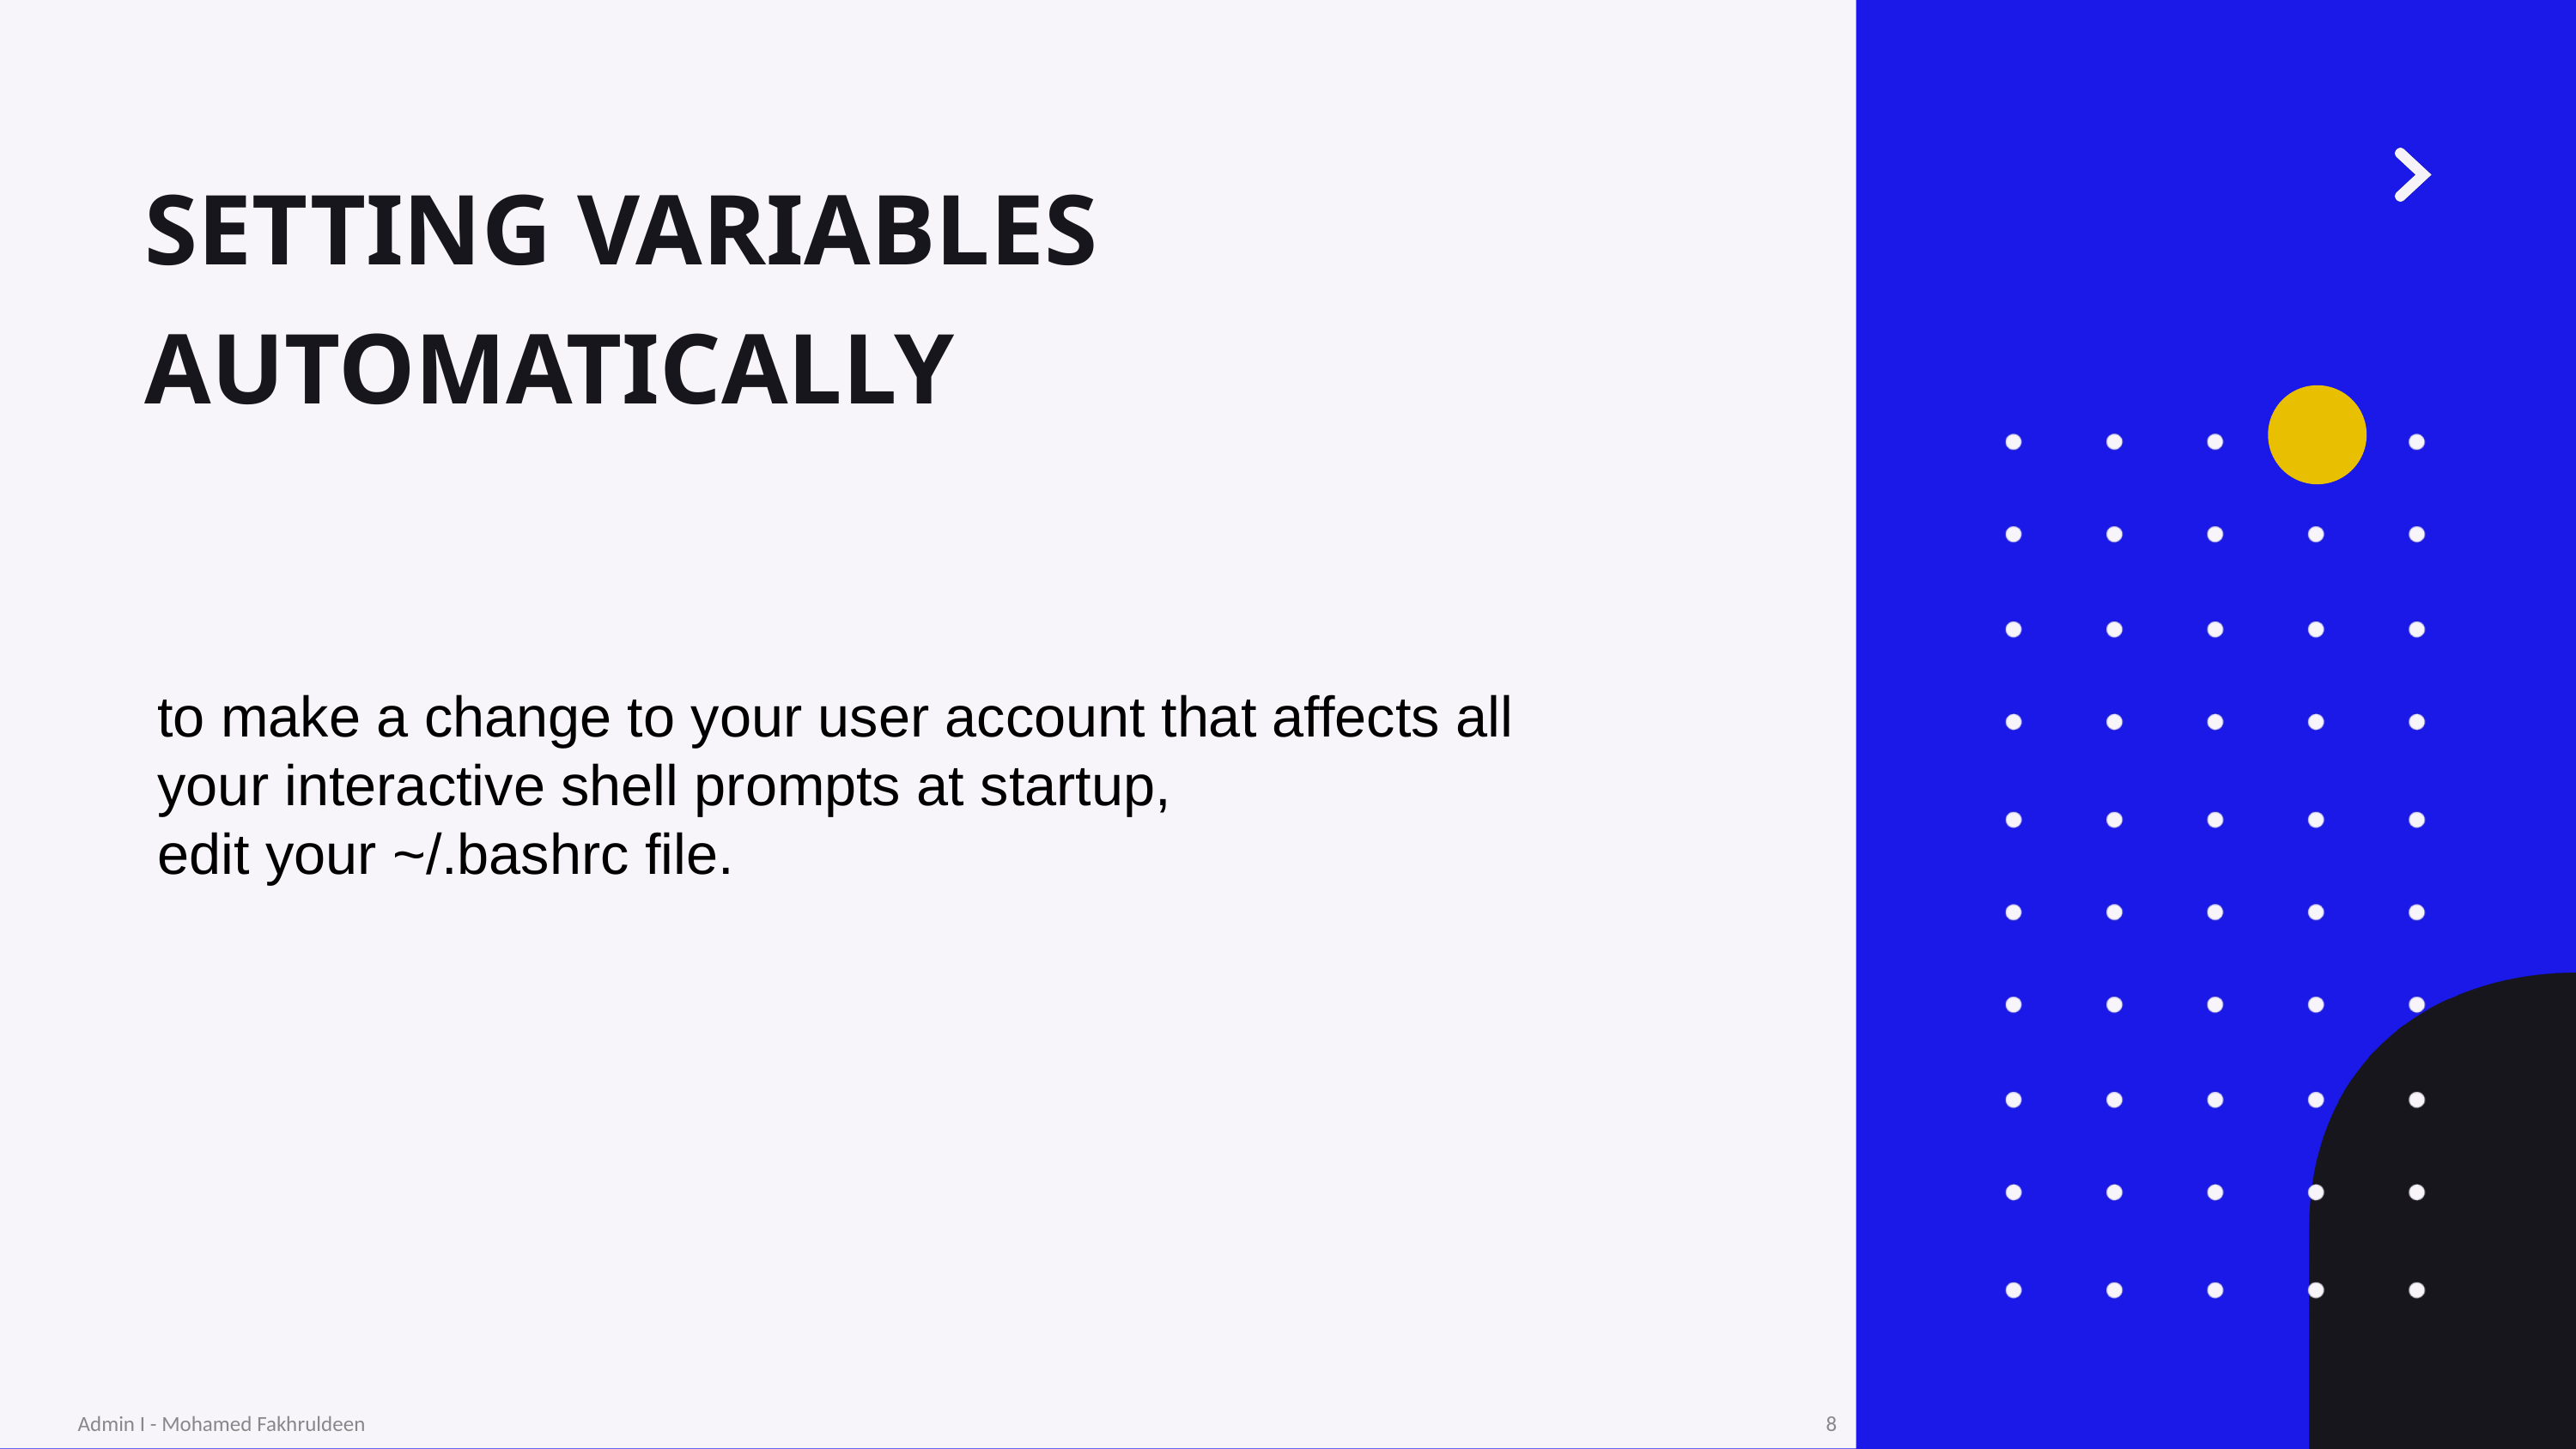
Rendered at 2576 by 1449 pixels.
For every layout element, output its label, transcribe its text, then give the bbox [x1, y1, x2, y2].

picture [1995, 427, 2432, 834]
slide_number 8 [1549, 1397, 1850, 1449]
text_box SETTING VARIABLES AUTOMATICALLY [144, 144, 1700, 423]
text_box [0, 0, 1856, 1449]
picture [1995, 898, 2576, 1449]
footer Admin I - Mohamed Fakhruldeen [18, 1397, 427, 1449]
text_box to make a change to your user account that affects all your interactive shell prompts at startup, edit your ~/.bashrc file. [144, 673, 1612, 1029]
text_box [2269, 385, 2366, 426]
picture [2394, 148, 2432, 202]
